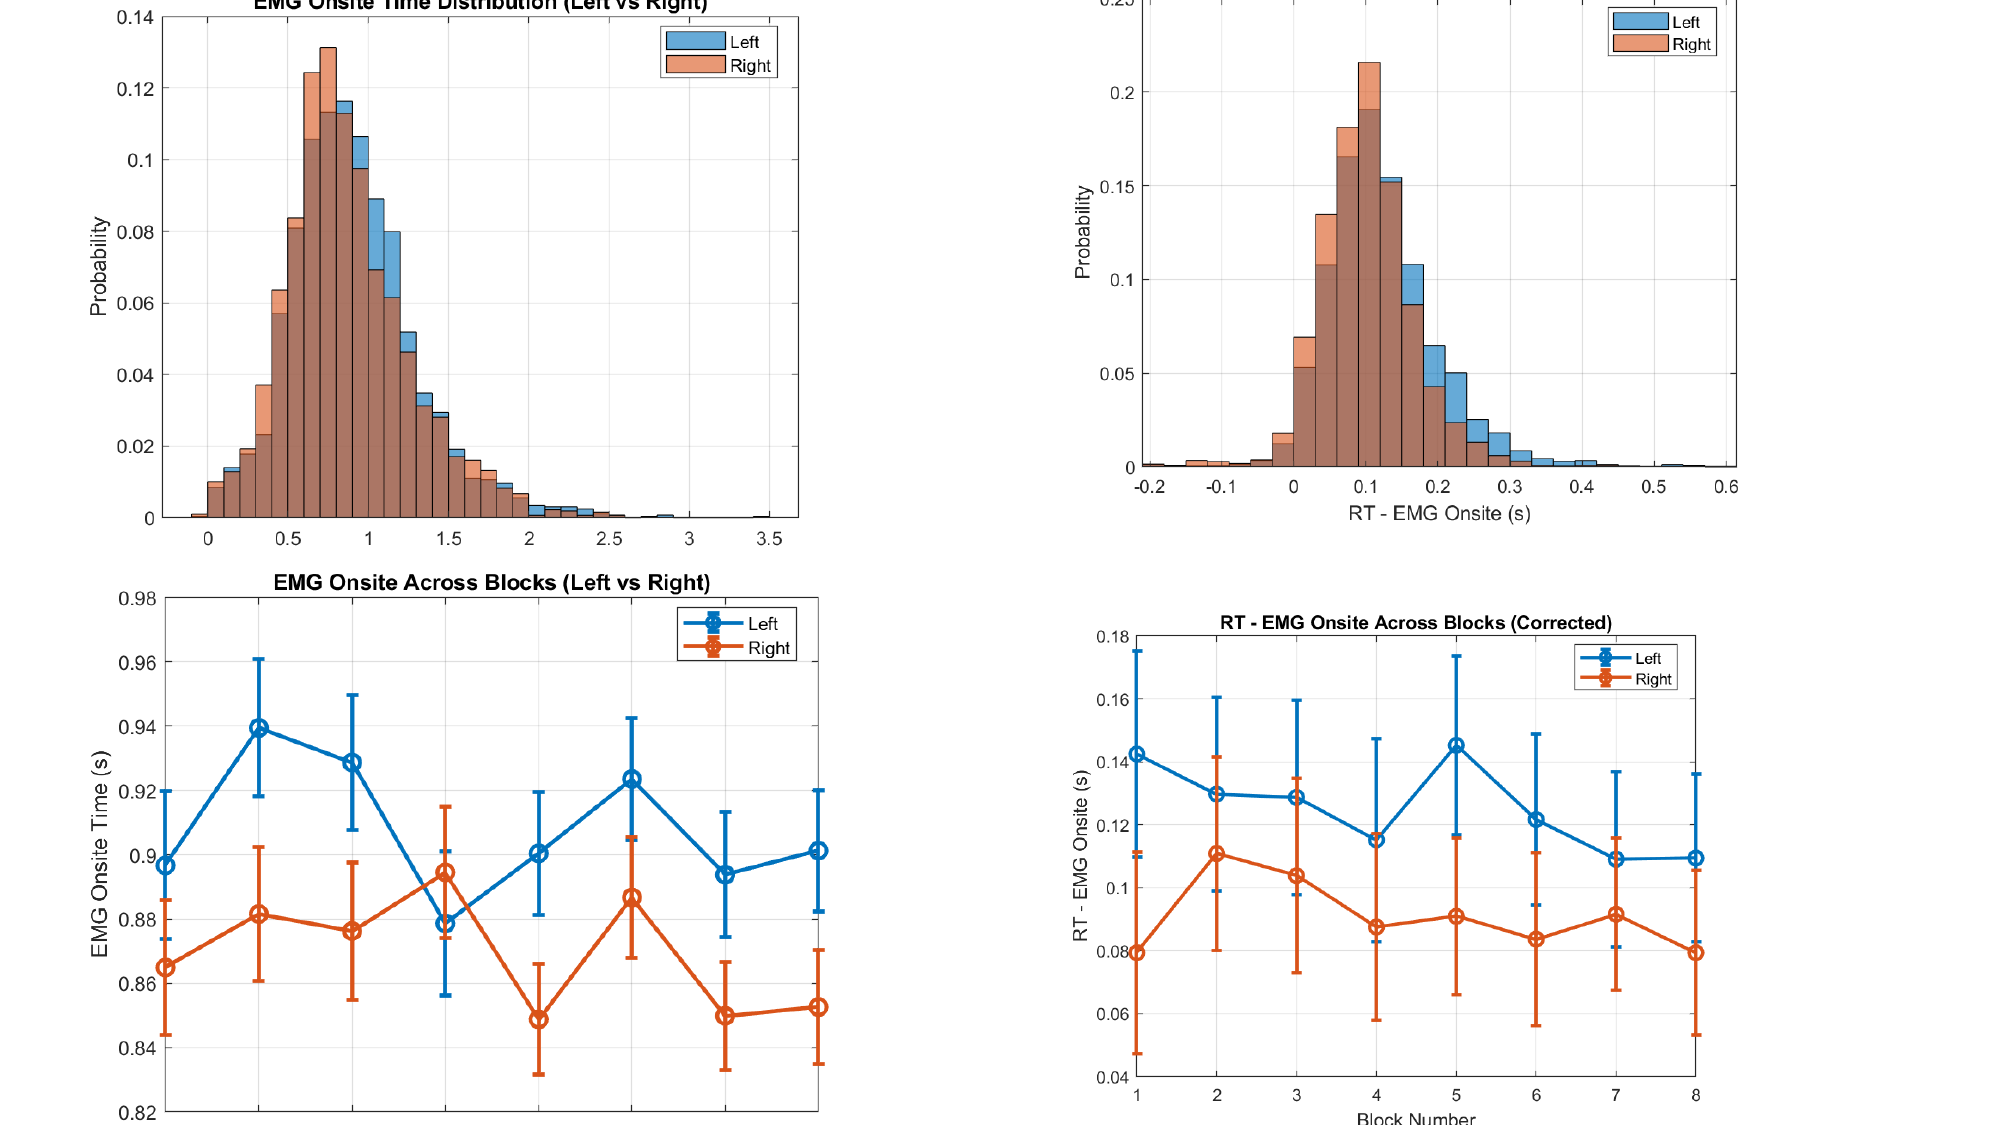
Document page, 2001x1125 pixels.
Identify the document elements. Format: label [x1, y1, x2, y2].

picture [1042, 594, 1765, 1125]
picture [56, 0, 899, 1125]
picture [1042, 0, 1809, 531]
